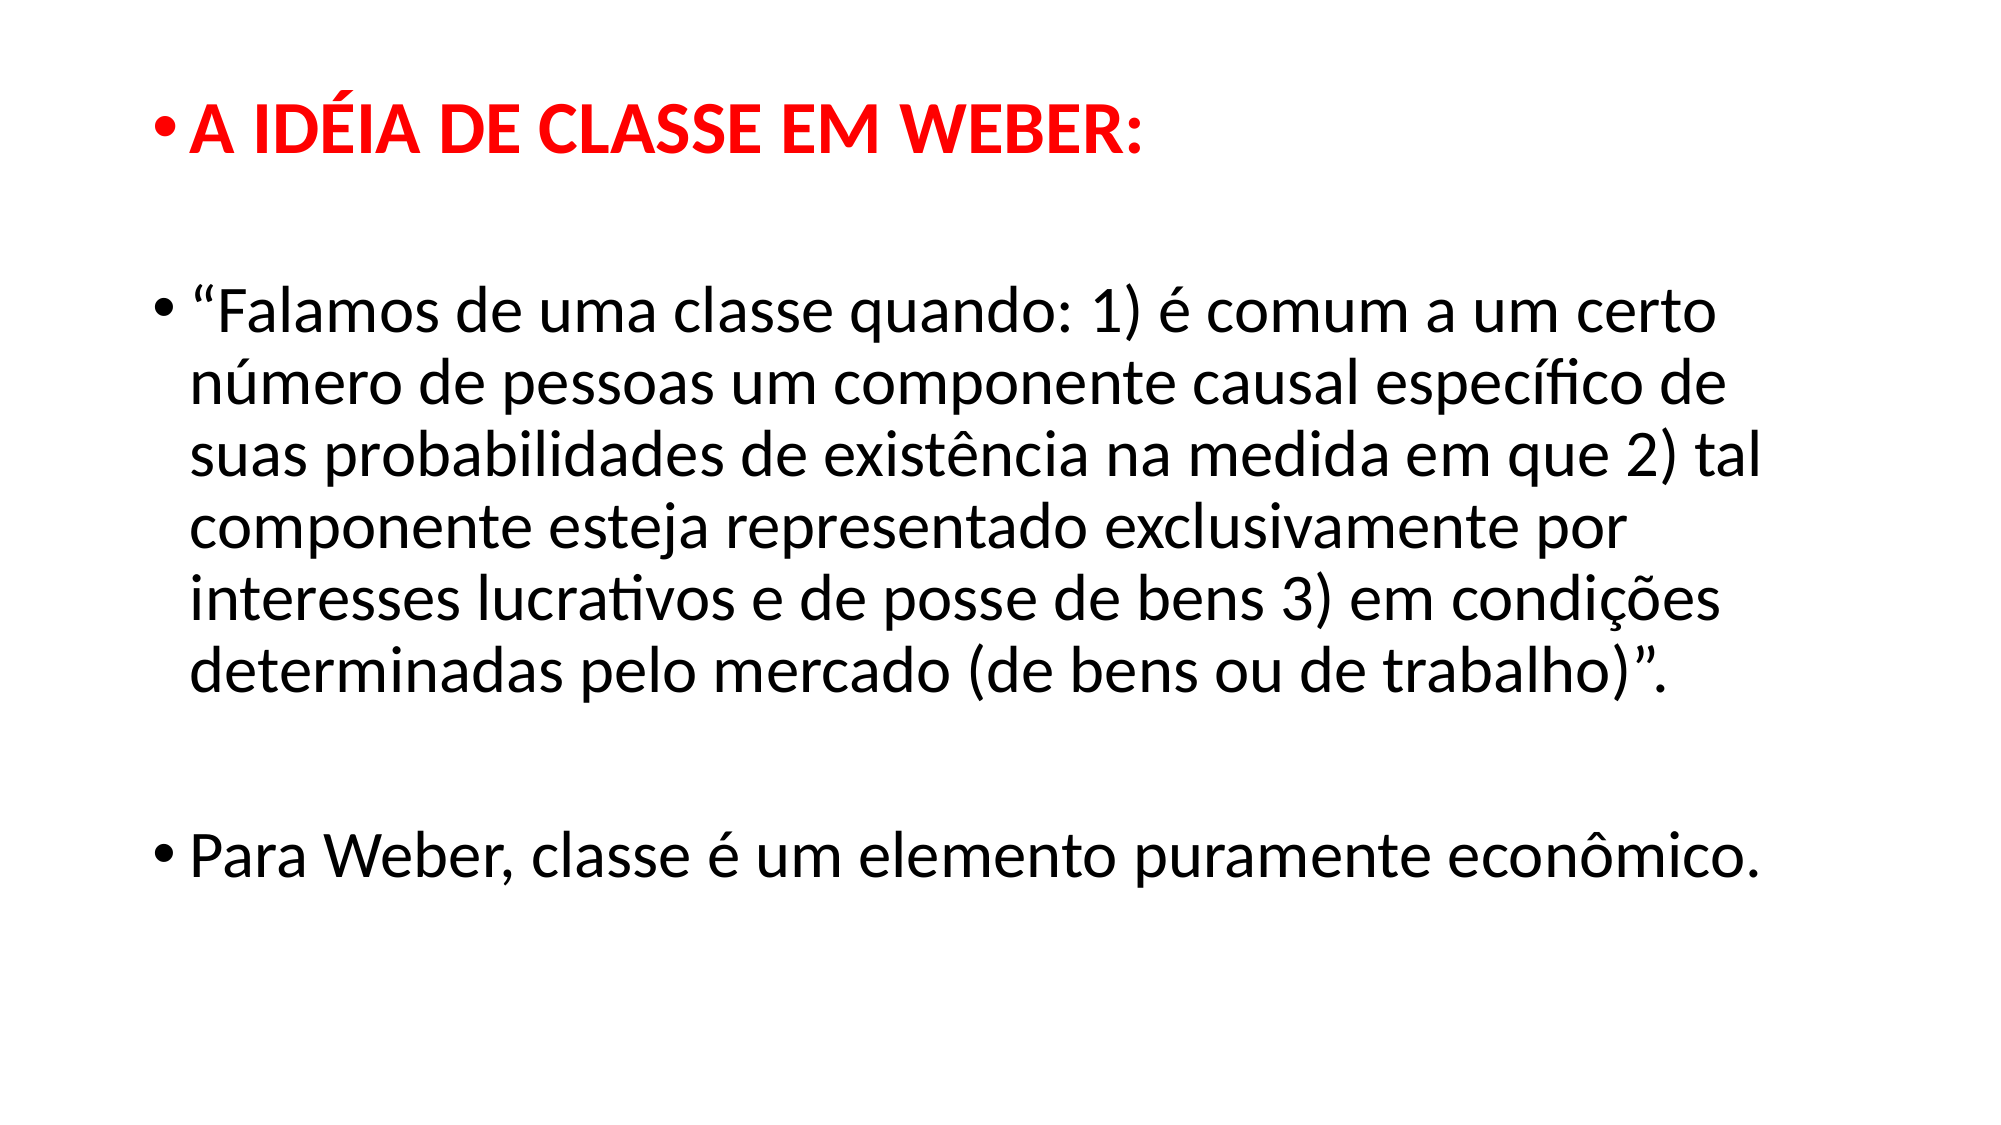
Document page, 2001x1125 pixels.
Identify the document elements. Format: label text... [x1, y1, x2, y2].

list A IDÉIA DE CLASSE EM WEBER: “Falamos de uma classe quando: 1) é comum a um certo número de pessoas um componente causal específico de suas probabilidades de existência na medida em que 2) tal componente esteja representado exclusivamente por interesses lucrativos e de posse de bens 3) em condições determinadas pelo mercado (de bens ou de trabalho)”. Para Weber, classe é um elemento puramente econômico. [137, 81, 1863, 1014]
